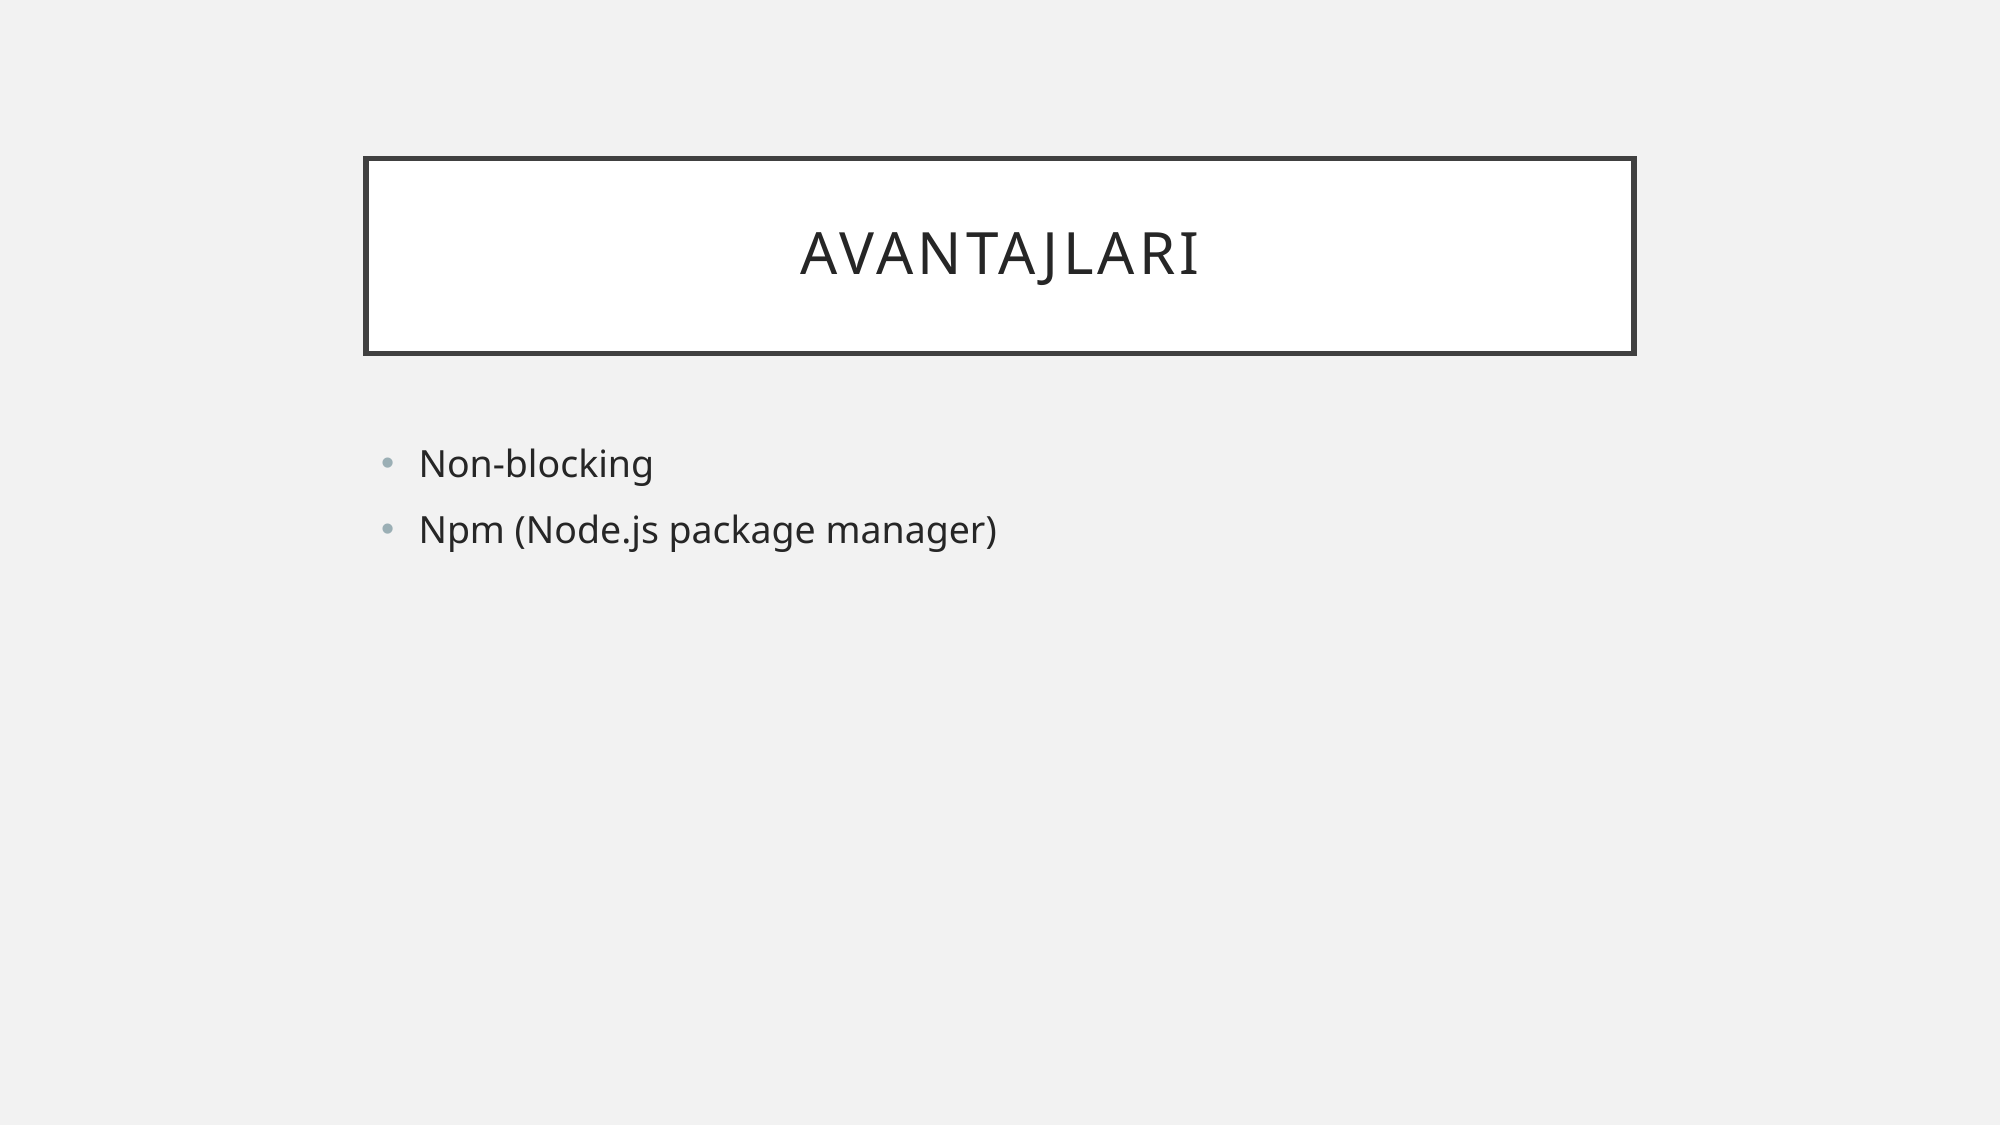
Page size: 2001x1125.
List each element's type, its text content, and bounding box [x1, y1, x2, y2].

title Avantajları [363, 156, 1637, 356]
list Non-blocking Npm (Node.js package manager) [366, 432, 1634, 942]
